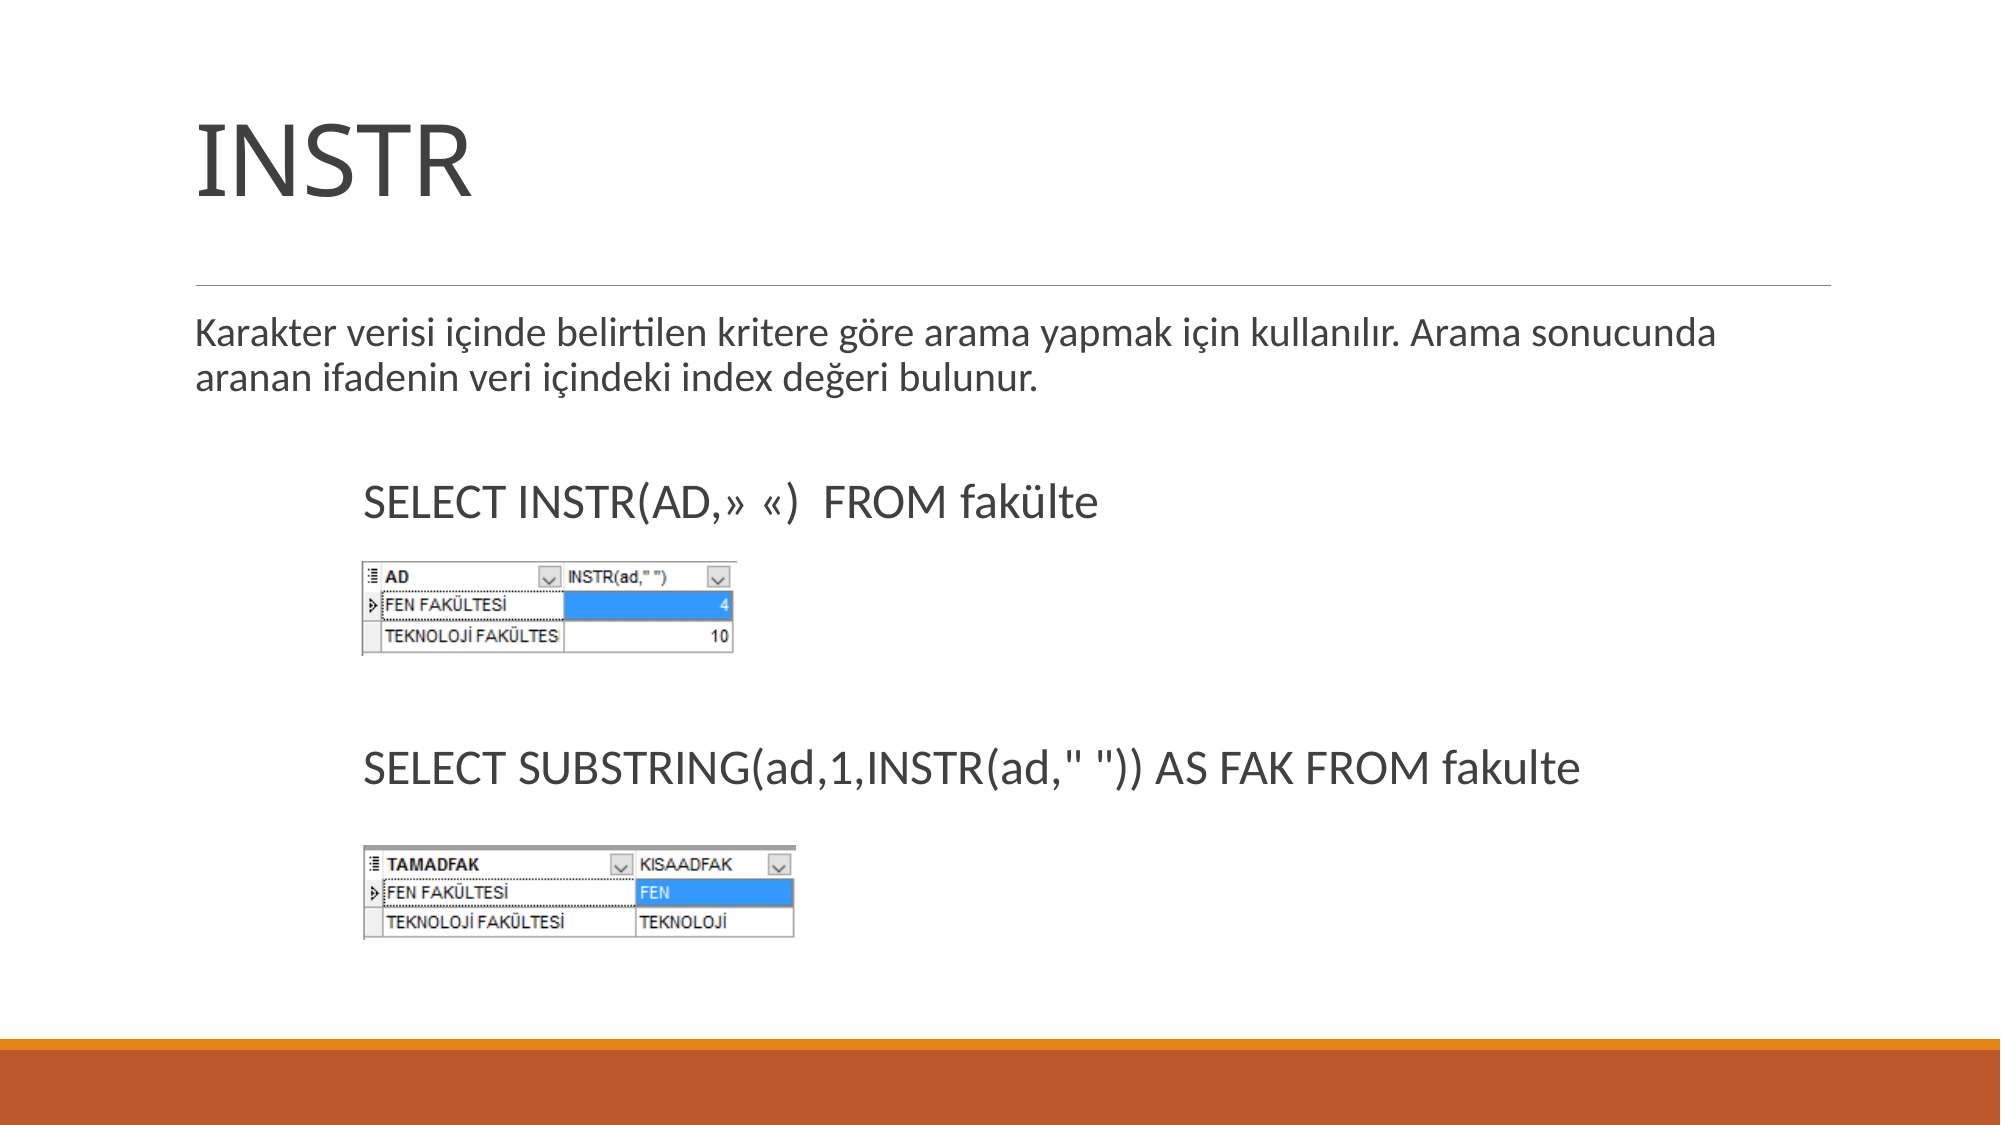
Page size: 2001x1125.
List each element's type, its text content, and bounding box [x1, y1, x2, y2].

picture [360, 560, 738, 656]
title INSTR [180, 47, 1830, 285]
picture [360, 844, 797, 941]
list Karakter verisi içinde belirtilen kritere göre arama yapmak için kullanılır. Arama sonucunda aranan ifadenin veri içindeki index değeri bulunur. SELECT INSTR(AD,» «) FROM fakülte SELECT SUBSTRING(ad,1,INSTR(ad," ")) AS FAK FROM fakulte [180, 302, 1830, 963]
